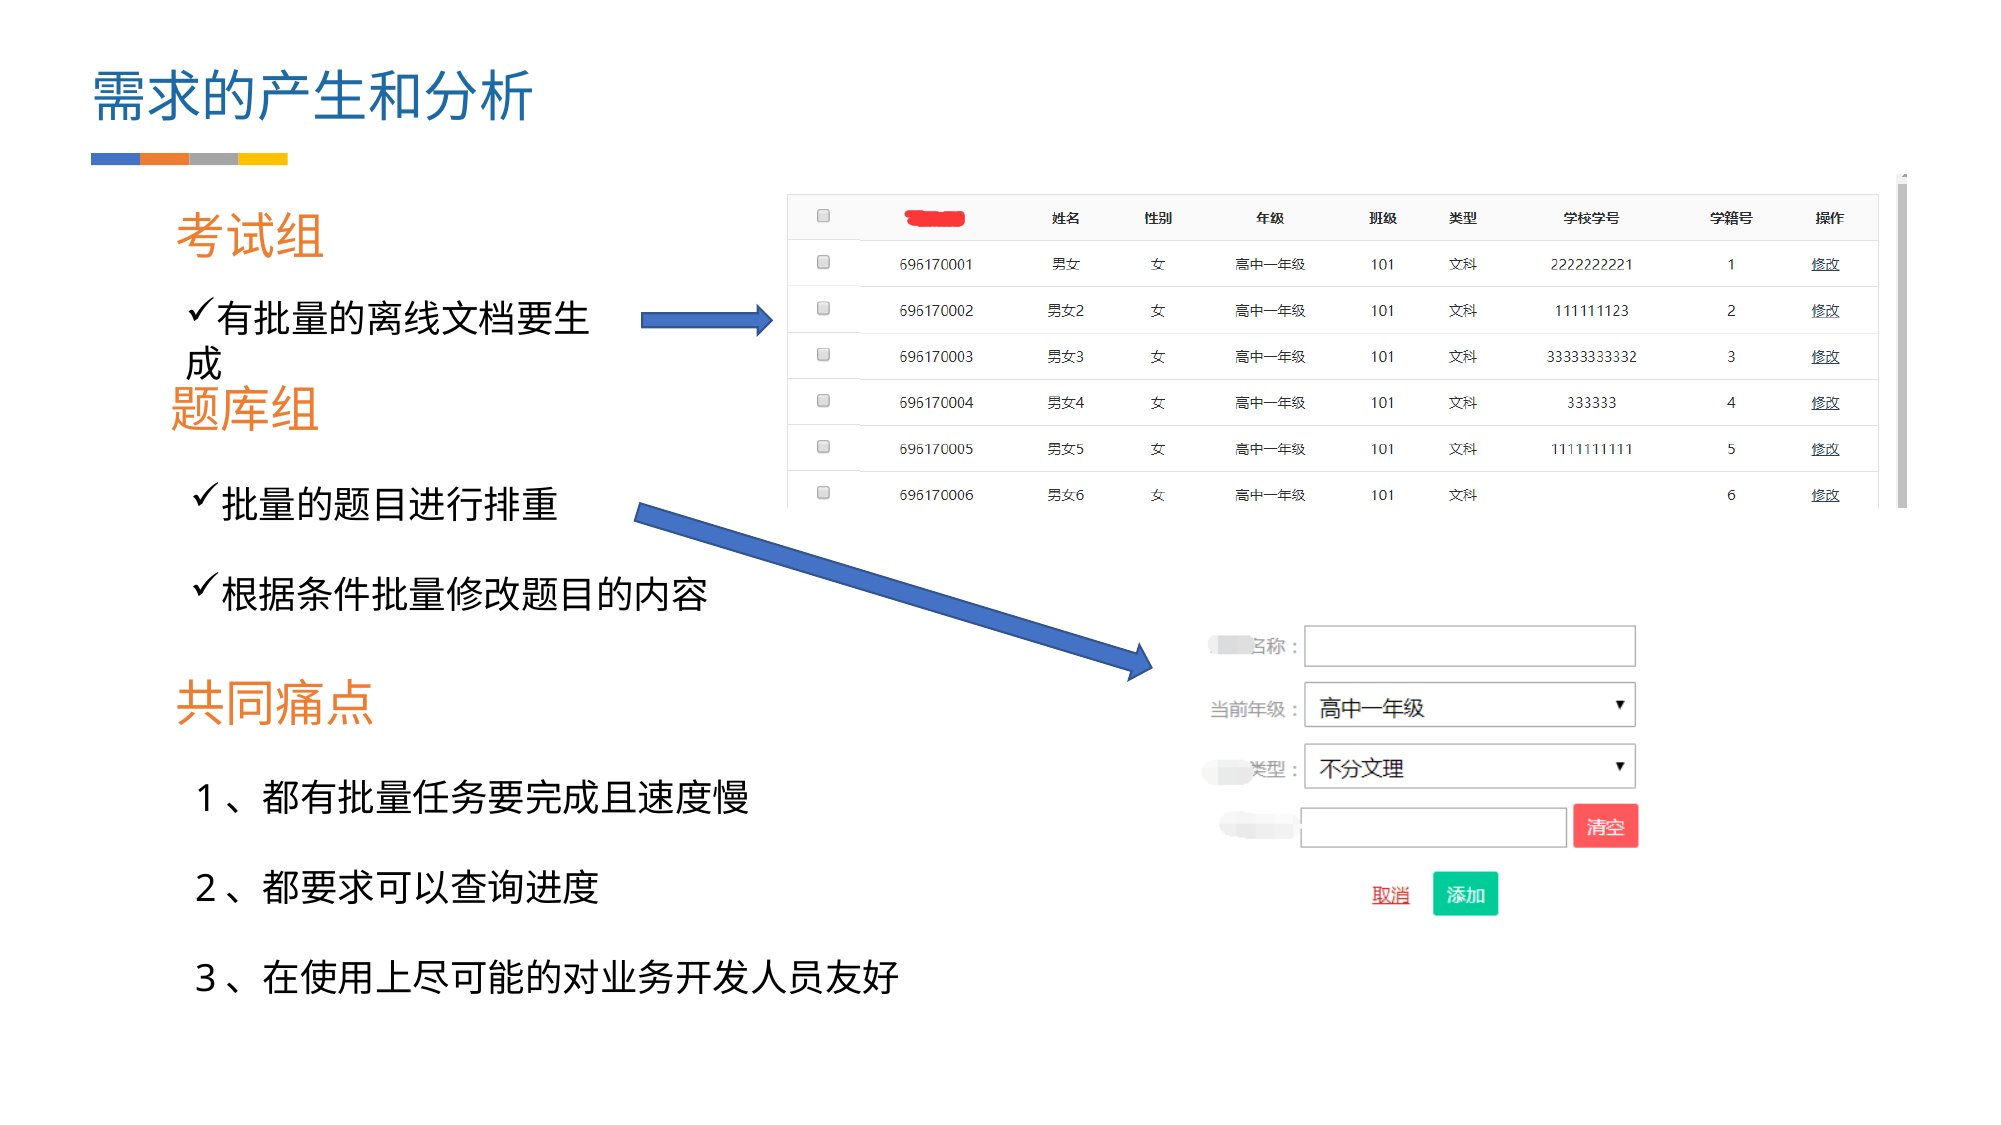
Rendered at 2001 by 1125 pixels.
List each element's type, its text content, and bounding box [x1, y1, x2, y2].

picture [1143, 579, 1750, 927]
picture [780, 174, 1907, 508]
text_box [633, 501, 1143, 682]
text_box 题库组 [155, 370, 780, 446]
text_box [90, 152, 288, 166]
text_box 批量的题目进行排重 根据条件批量修改题目的内容 [175, 473, 1749, 623]
text_box 有批量的离线文档要生成 [170, 287, 633, 370]
text_box 需求的产生和分析 [91, 60, 699, 128]
text_box 1、都有批量任务要完成且速度慢 2、都要求可以查询进度 3、在使用上尽可能的对业务开发人员友好 [180, 766, 1830, 1007]
text_box [641, 303, 774, 337]
text_box 共同痛点 [160, 664, 1143, 740]
text_box 考试组 [160, 197, 780, 272]
